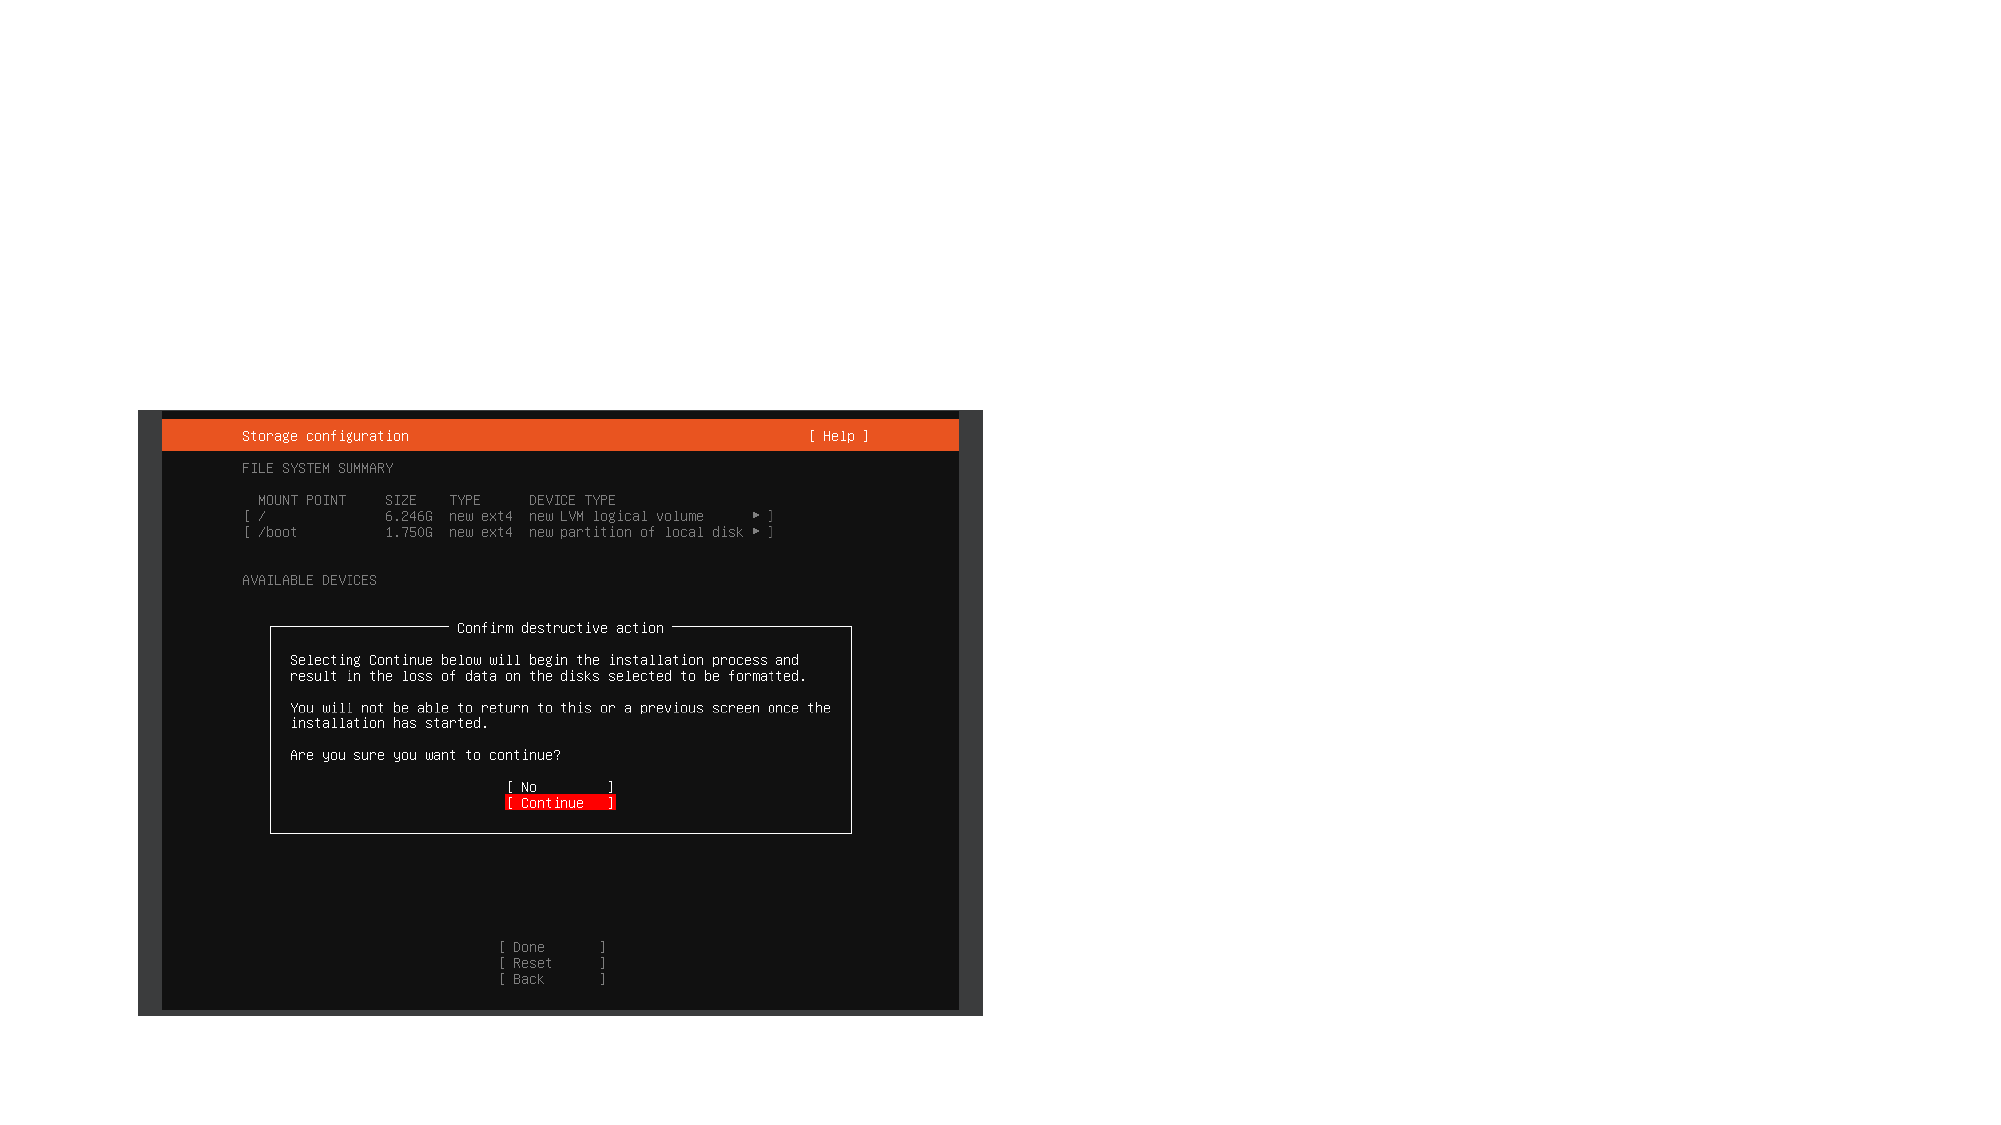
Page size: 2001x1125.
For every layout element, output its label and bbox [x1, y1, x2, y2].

list [138, 410, 983, 1016]
